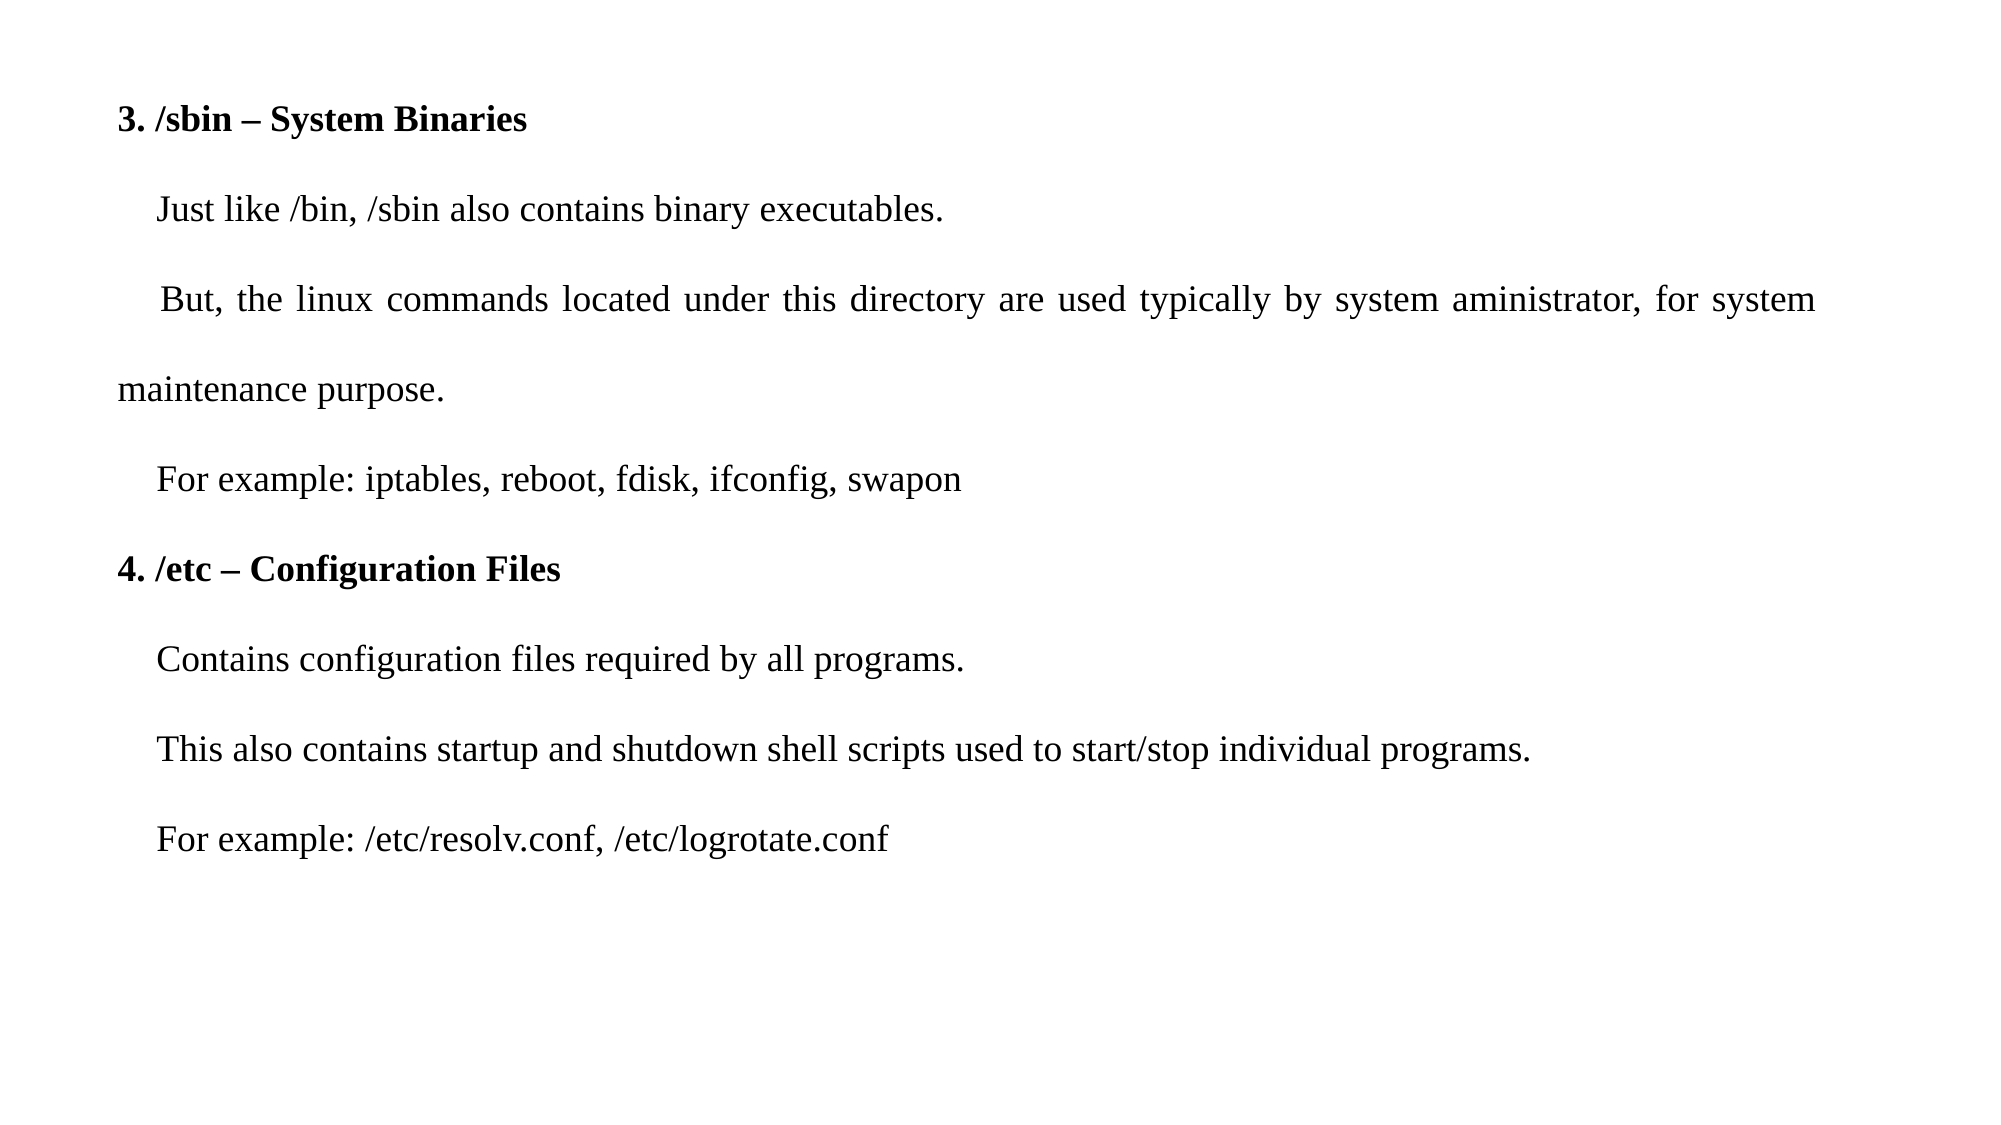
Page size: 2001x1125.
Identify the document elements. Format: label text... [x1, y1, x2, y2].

text_box 3. /sbin – System Binaries  Just like /bin, /sbin also contains binary executables.  But, the linux commands located under this directory are used typically by system aministrator, for system maintenance purpose.  For example: iptables, reboot, fdisk, ifconfig, swapon 4. /etc – Configuration Files  Contains configuration files required by all programs.  This also contains startup and shutdown shell scripts used to start/stop individual programs.  For example: /etc/resolv.conf, /etc/logrotate.conf [102, 41, 1834, 867]
